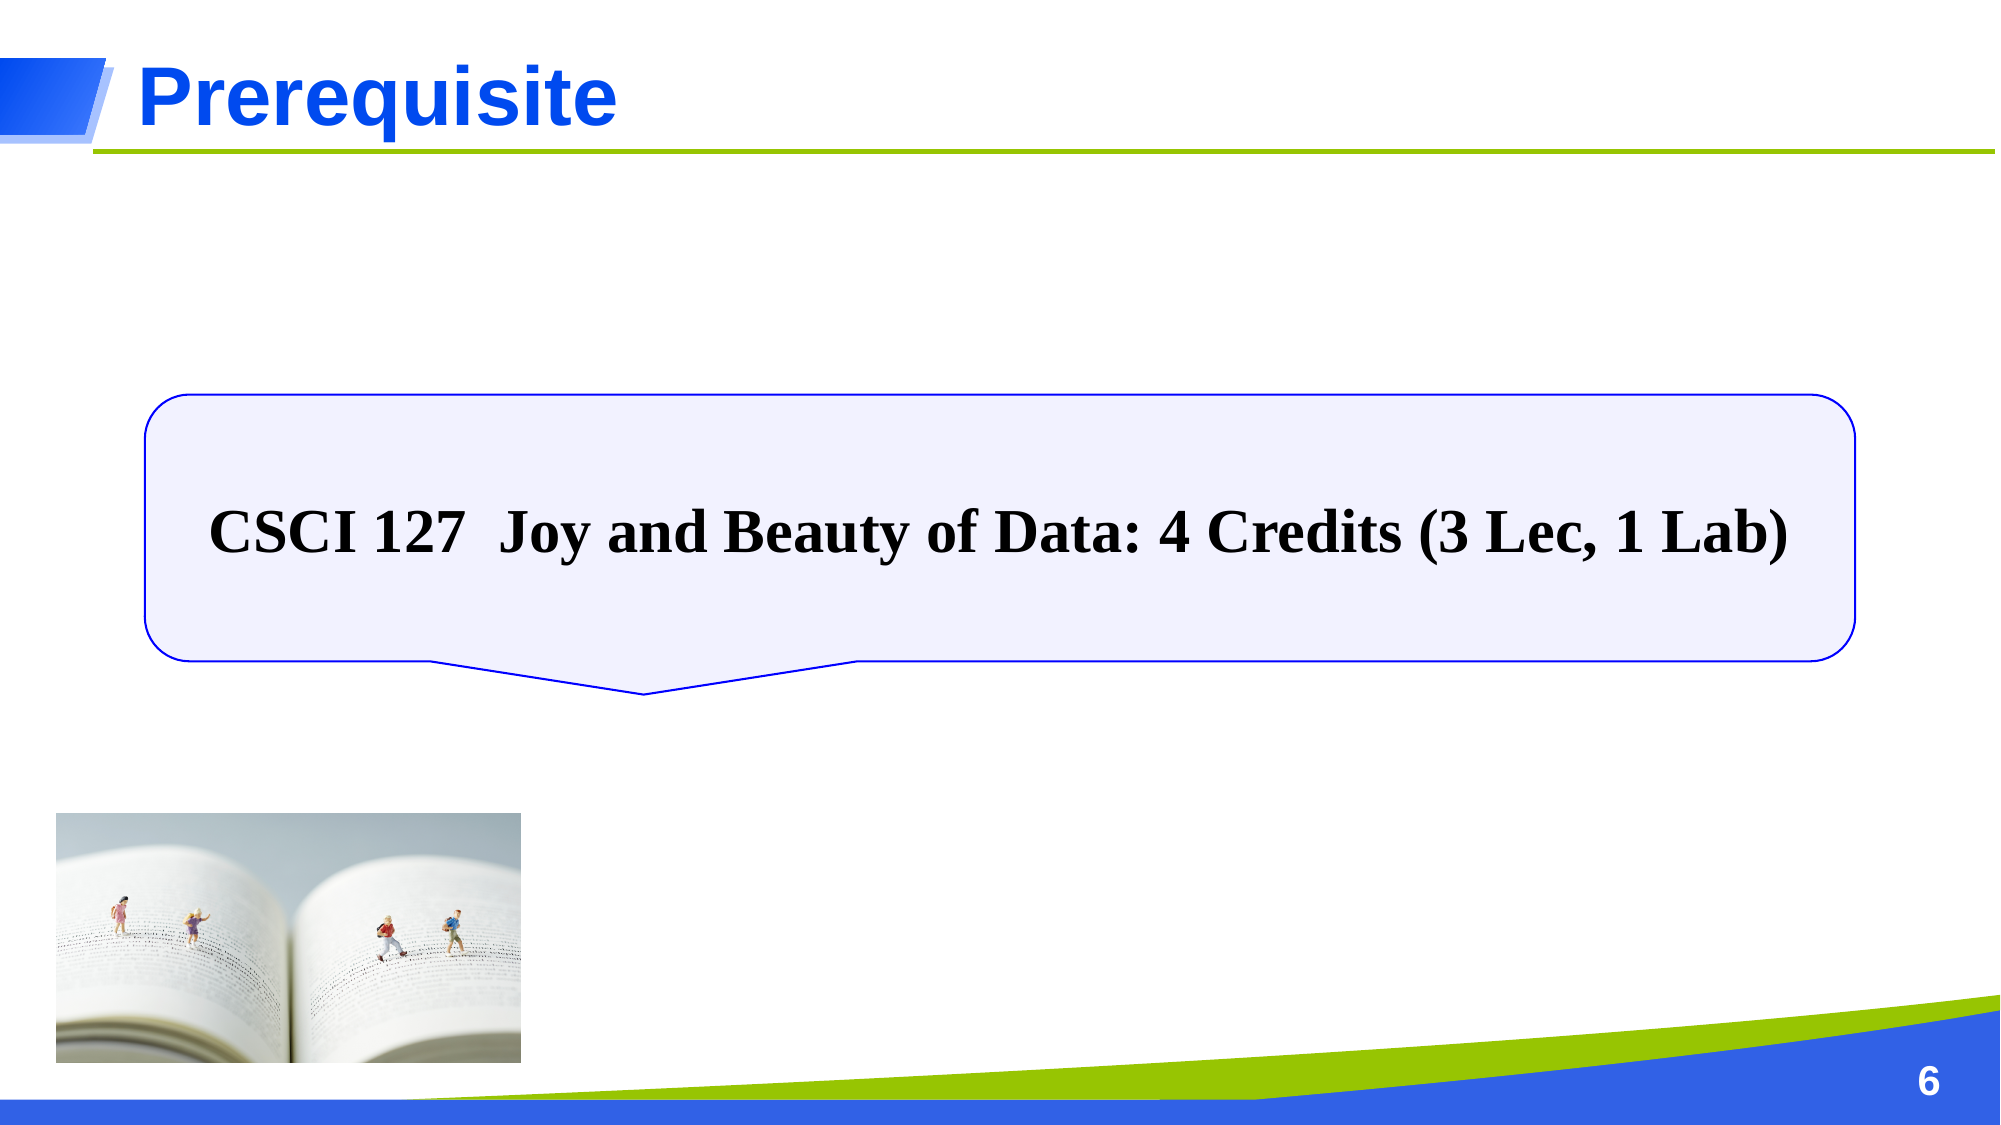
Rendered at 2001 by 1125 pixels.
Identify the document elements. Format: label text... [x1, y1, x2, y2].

text_box Prerequisite [122, 46, 1554, 144]
picture [55, 813, 521, 1063]
text_box CSCI 127 Joy and Beauty of Data: 4 Credits (3 Lec, 1 Lab) [143, 393, 1857, 696]
